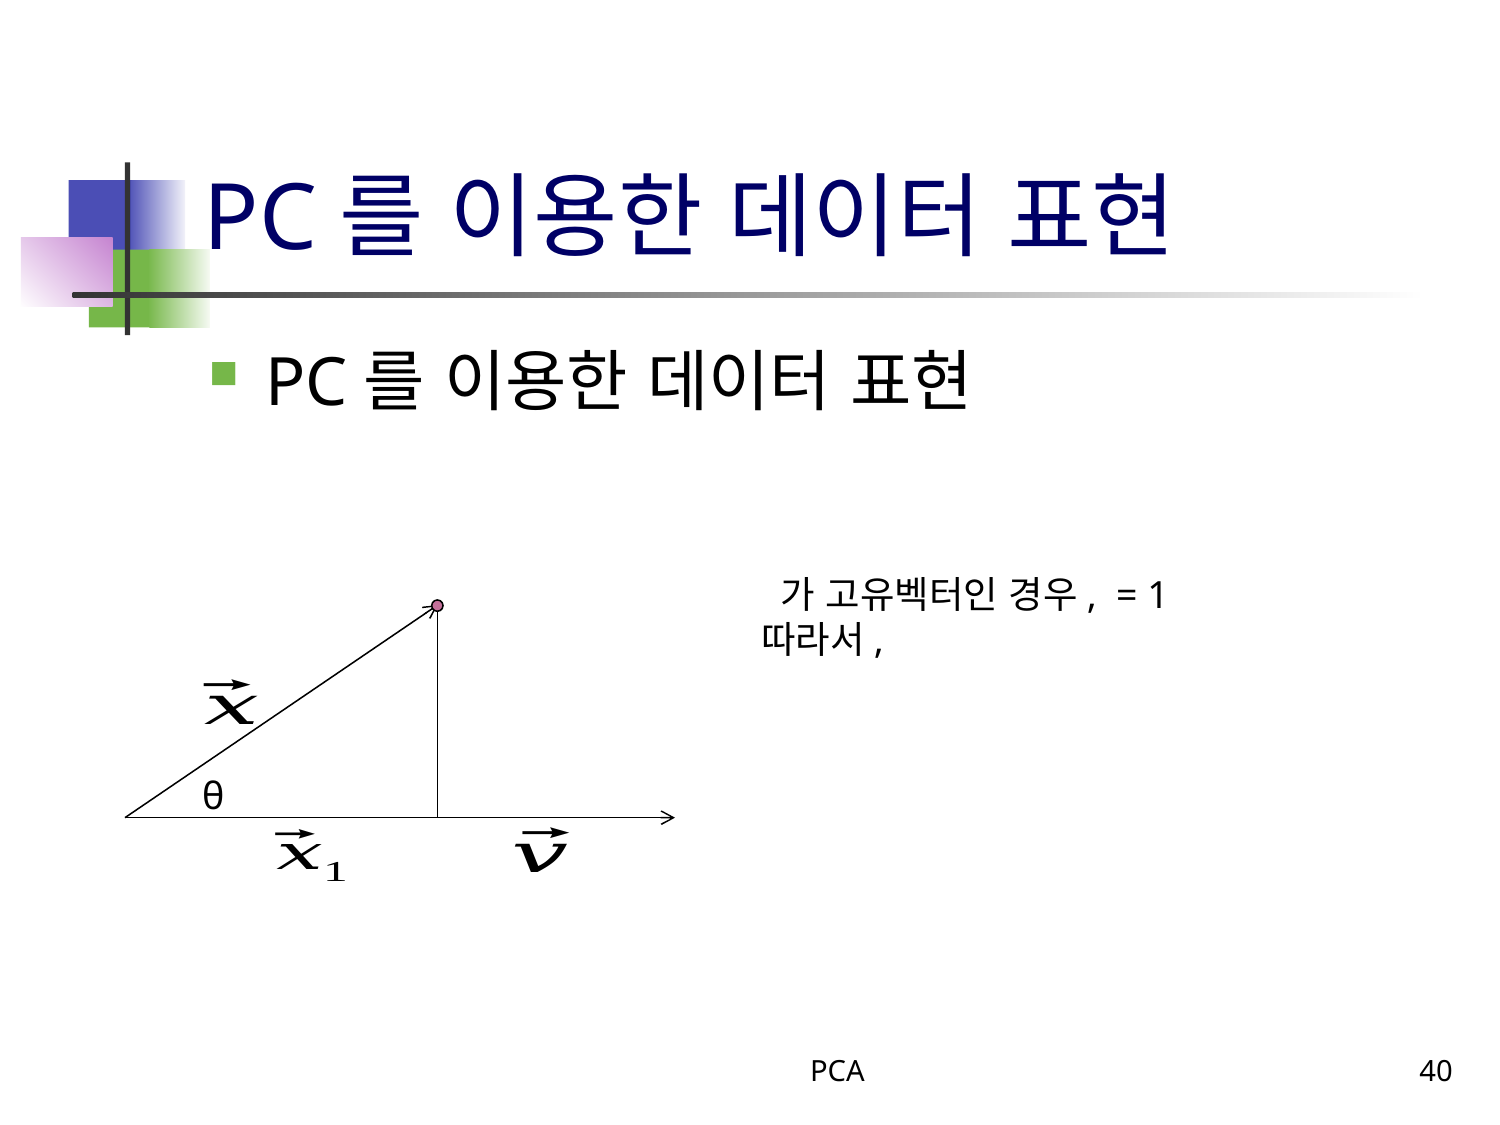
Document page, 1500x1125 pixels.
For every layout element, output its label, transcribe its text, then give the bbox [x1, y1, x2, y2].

footer PCA [600, 1024, 1075, 1100]
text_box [124, 604, 437, 818]
text_box [432, 599, 444, 609]
slide_number 40 [1155, 1024, 1468, 1100]
list PC를 이용한 데이터 표현 [193, 331, 1469, 1006]
title PC를 이용한 데이터 표현 [188, 35, 1468, 275]
